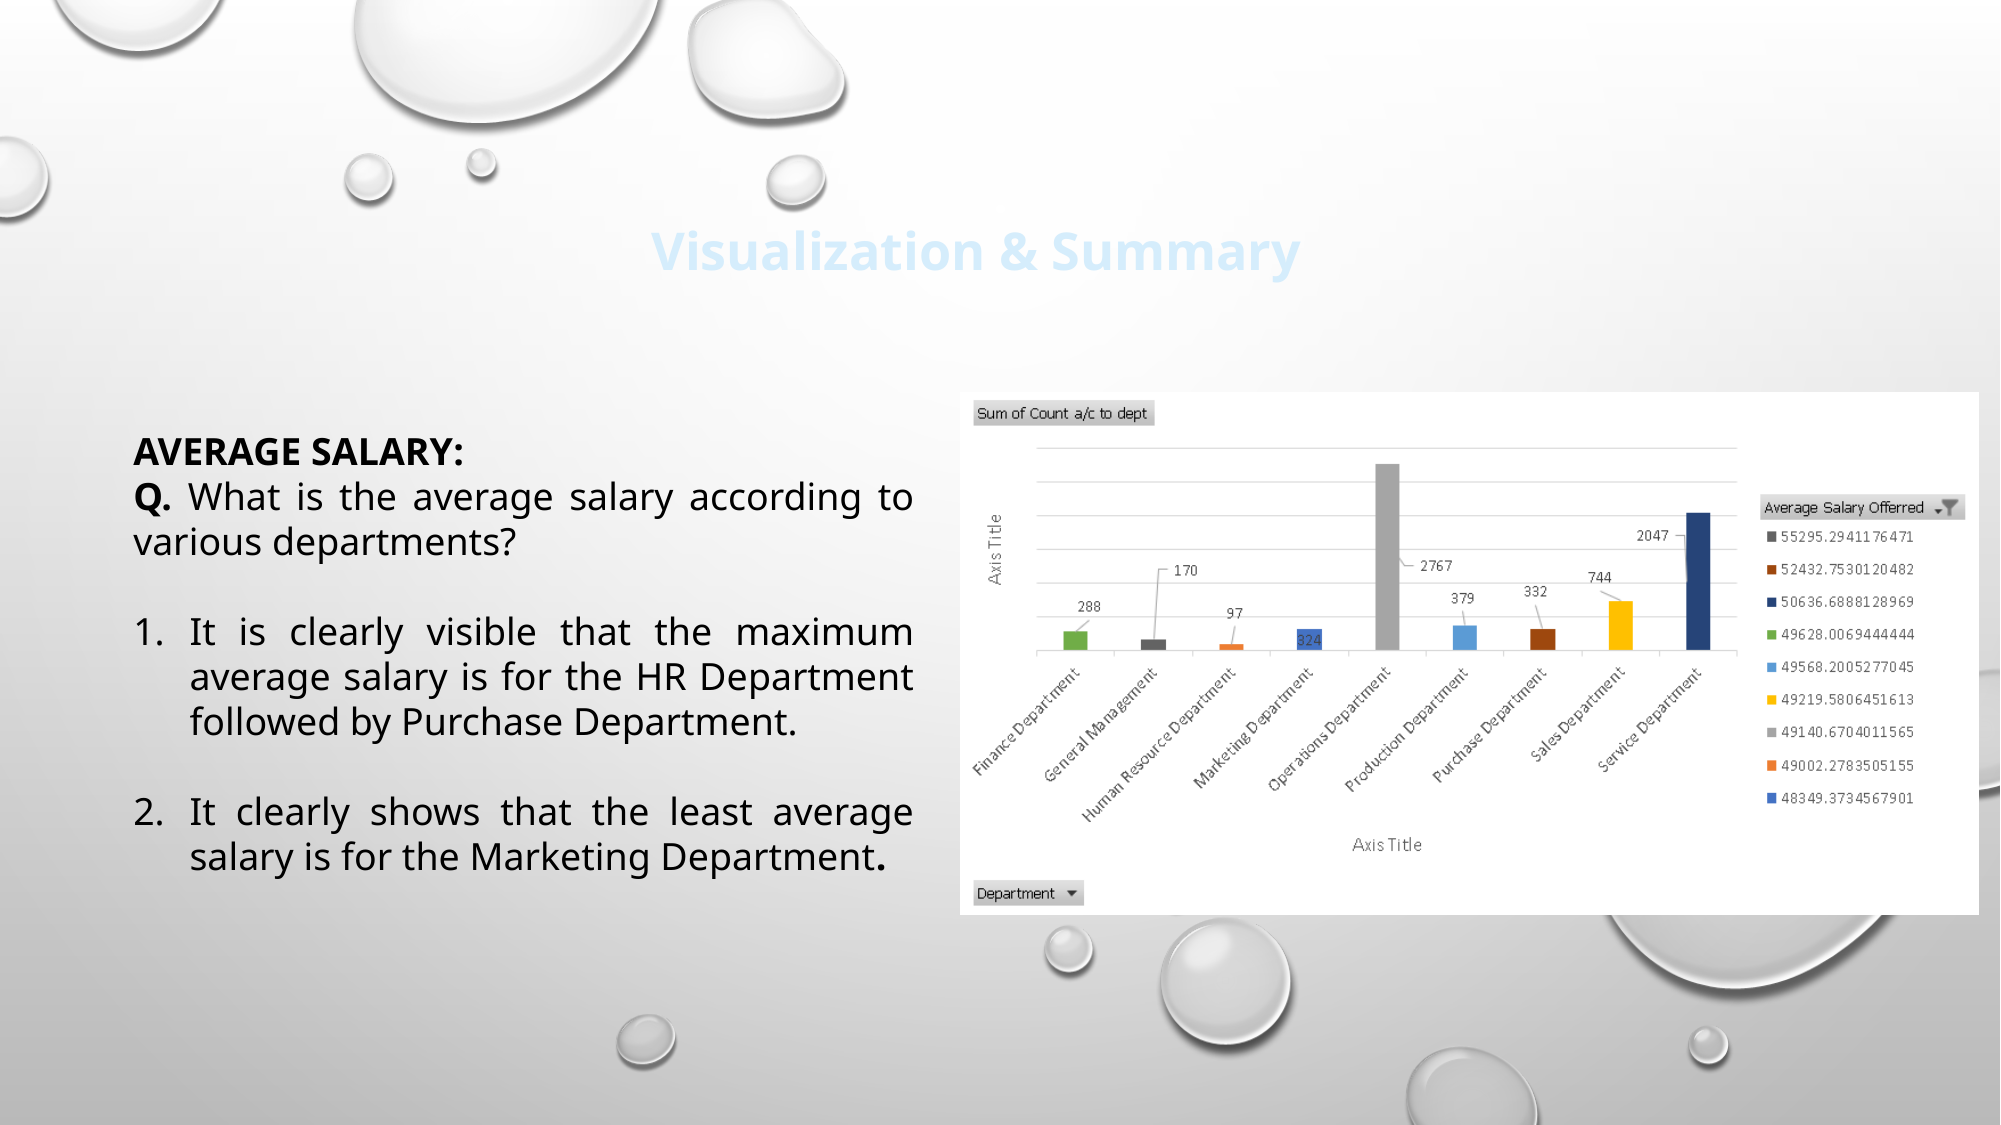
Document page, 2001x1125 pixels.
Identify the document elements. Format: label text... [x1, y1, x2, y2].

text_box Visualization & Summary [636, 210, 1317, 289]
text_box AVERAGE SALARY: Q. What is the average salary according to various departments? It is clearly visible that the maximum average salary is for the HR Department followed by Purchase Department. It clearly shows that the least average salary is for the Marketing Department. [118, 420, 930, 886]
picture [0, 0, 2000, 1125]
